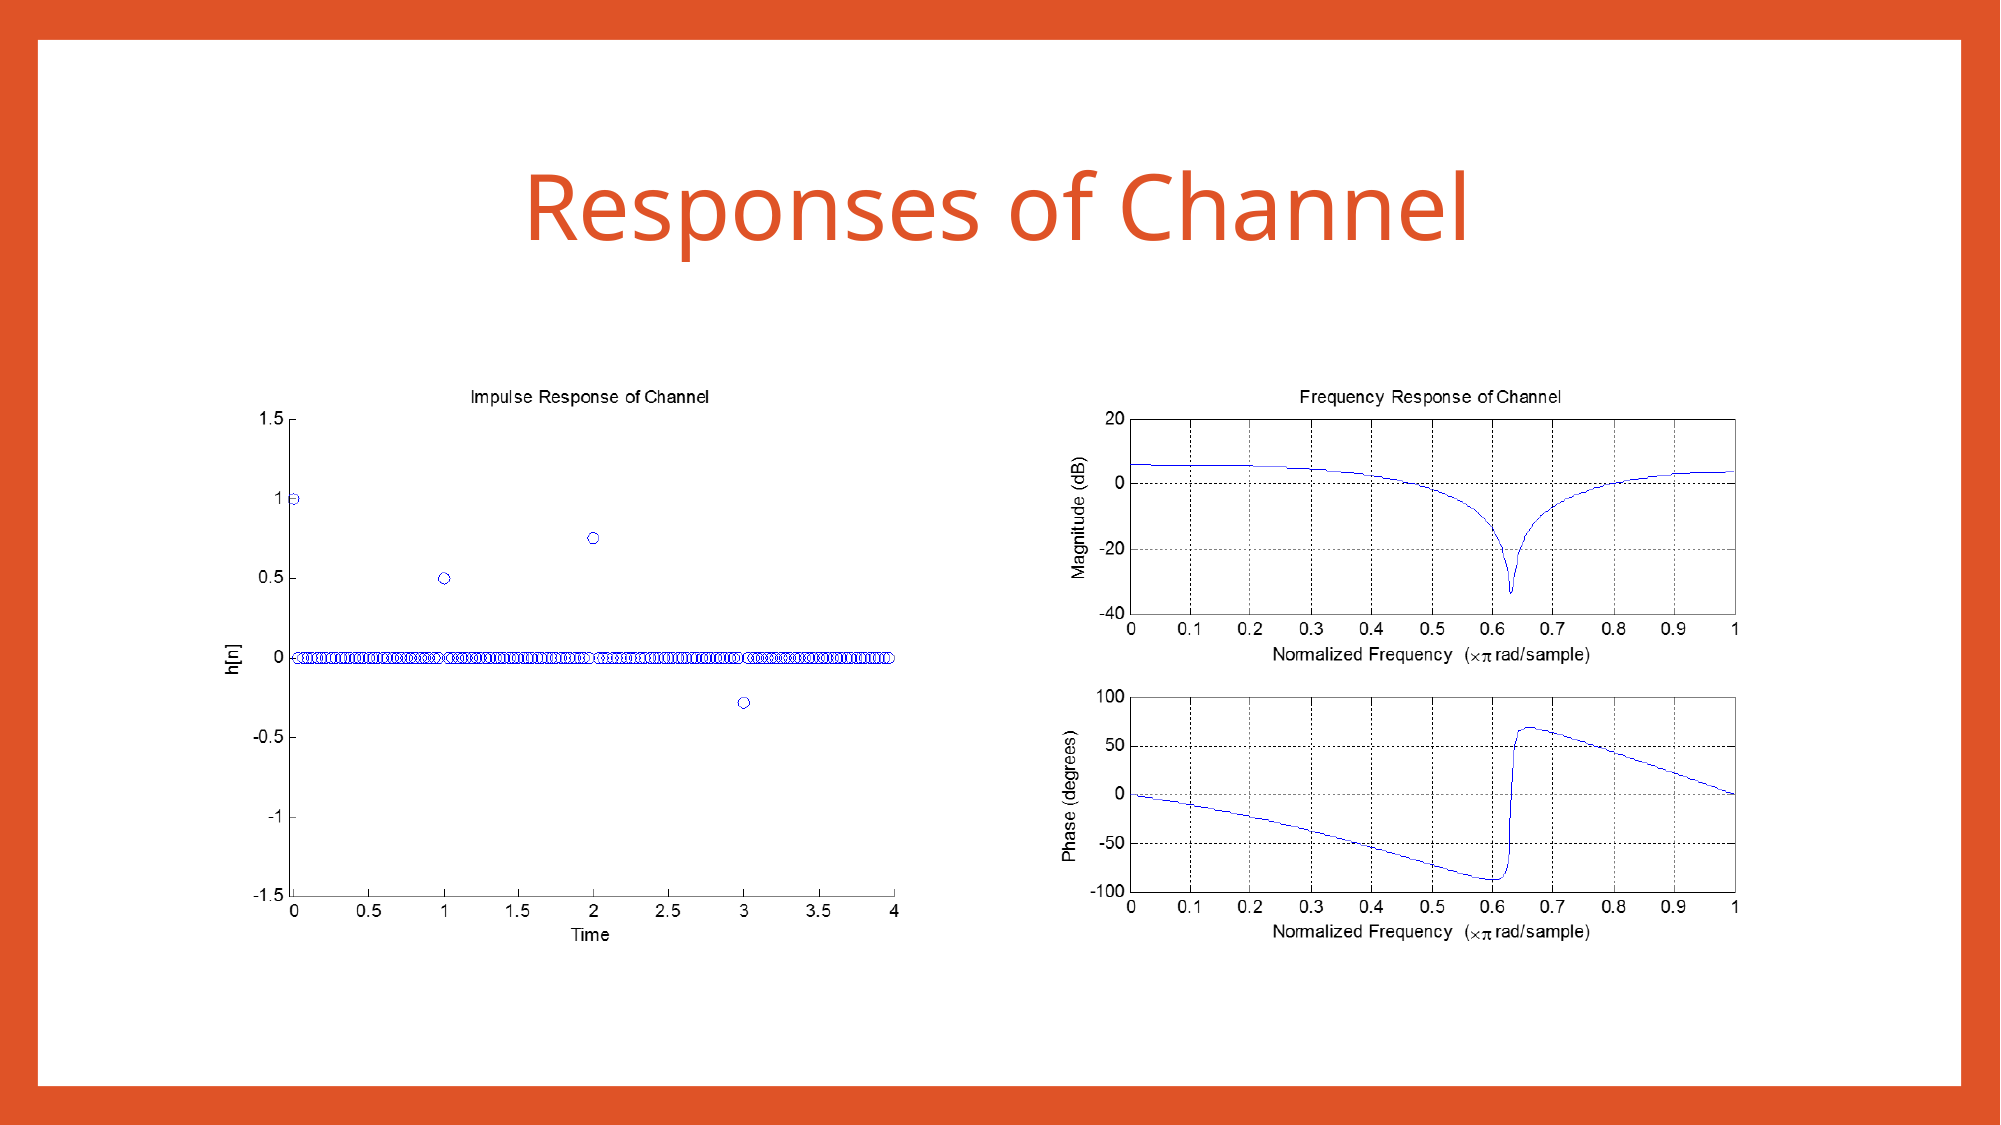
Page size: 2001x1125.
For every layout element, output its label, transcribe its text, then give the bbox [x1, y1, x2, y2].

title Responses of Channel [187, 99, 1808, 323]
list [187, 373, 968, 961]
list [1027, 373, 1809, 961]
